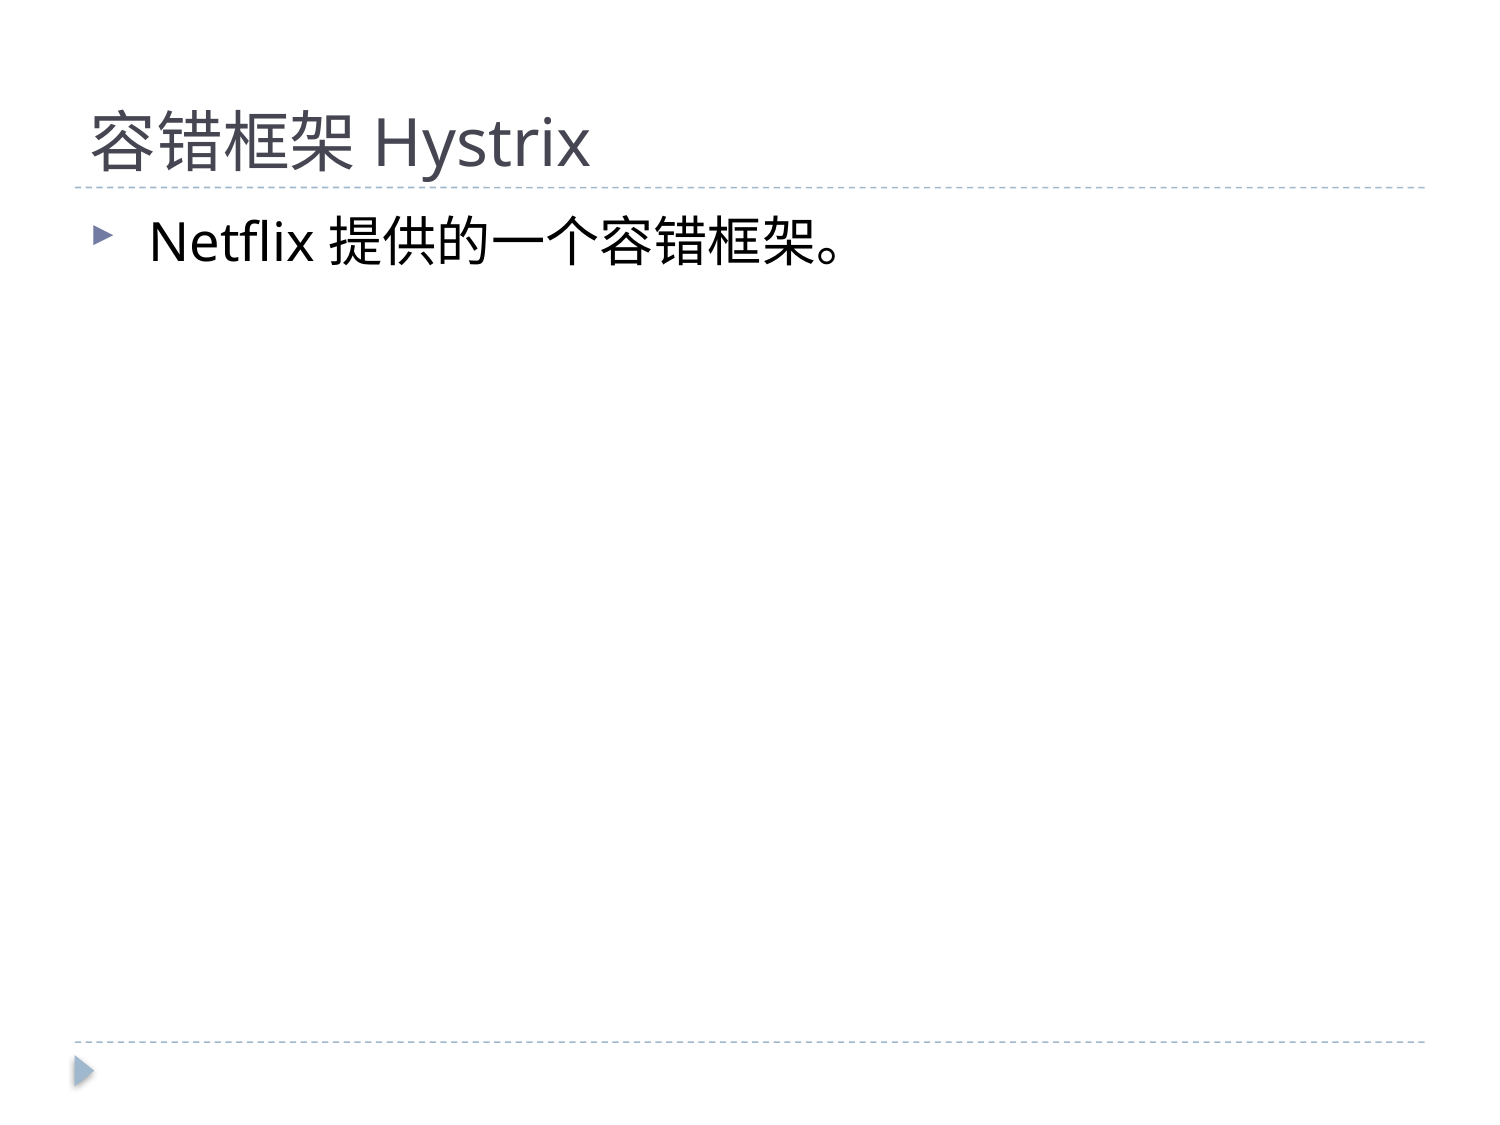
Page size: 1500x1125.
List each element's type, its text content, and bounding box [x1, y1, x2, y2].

list Netflix提供的一个容错框架。 [75, 200, 1425, 1010]
title 容错框架Hystrix [75, 24, 1425, 188]
